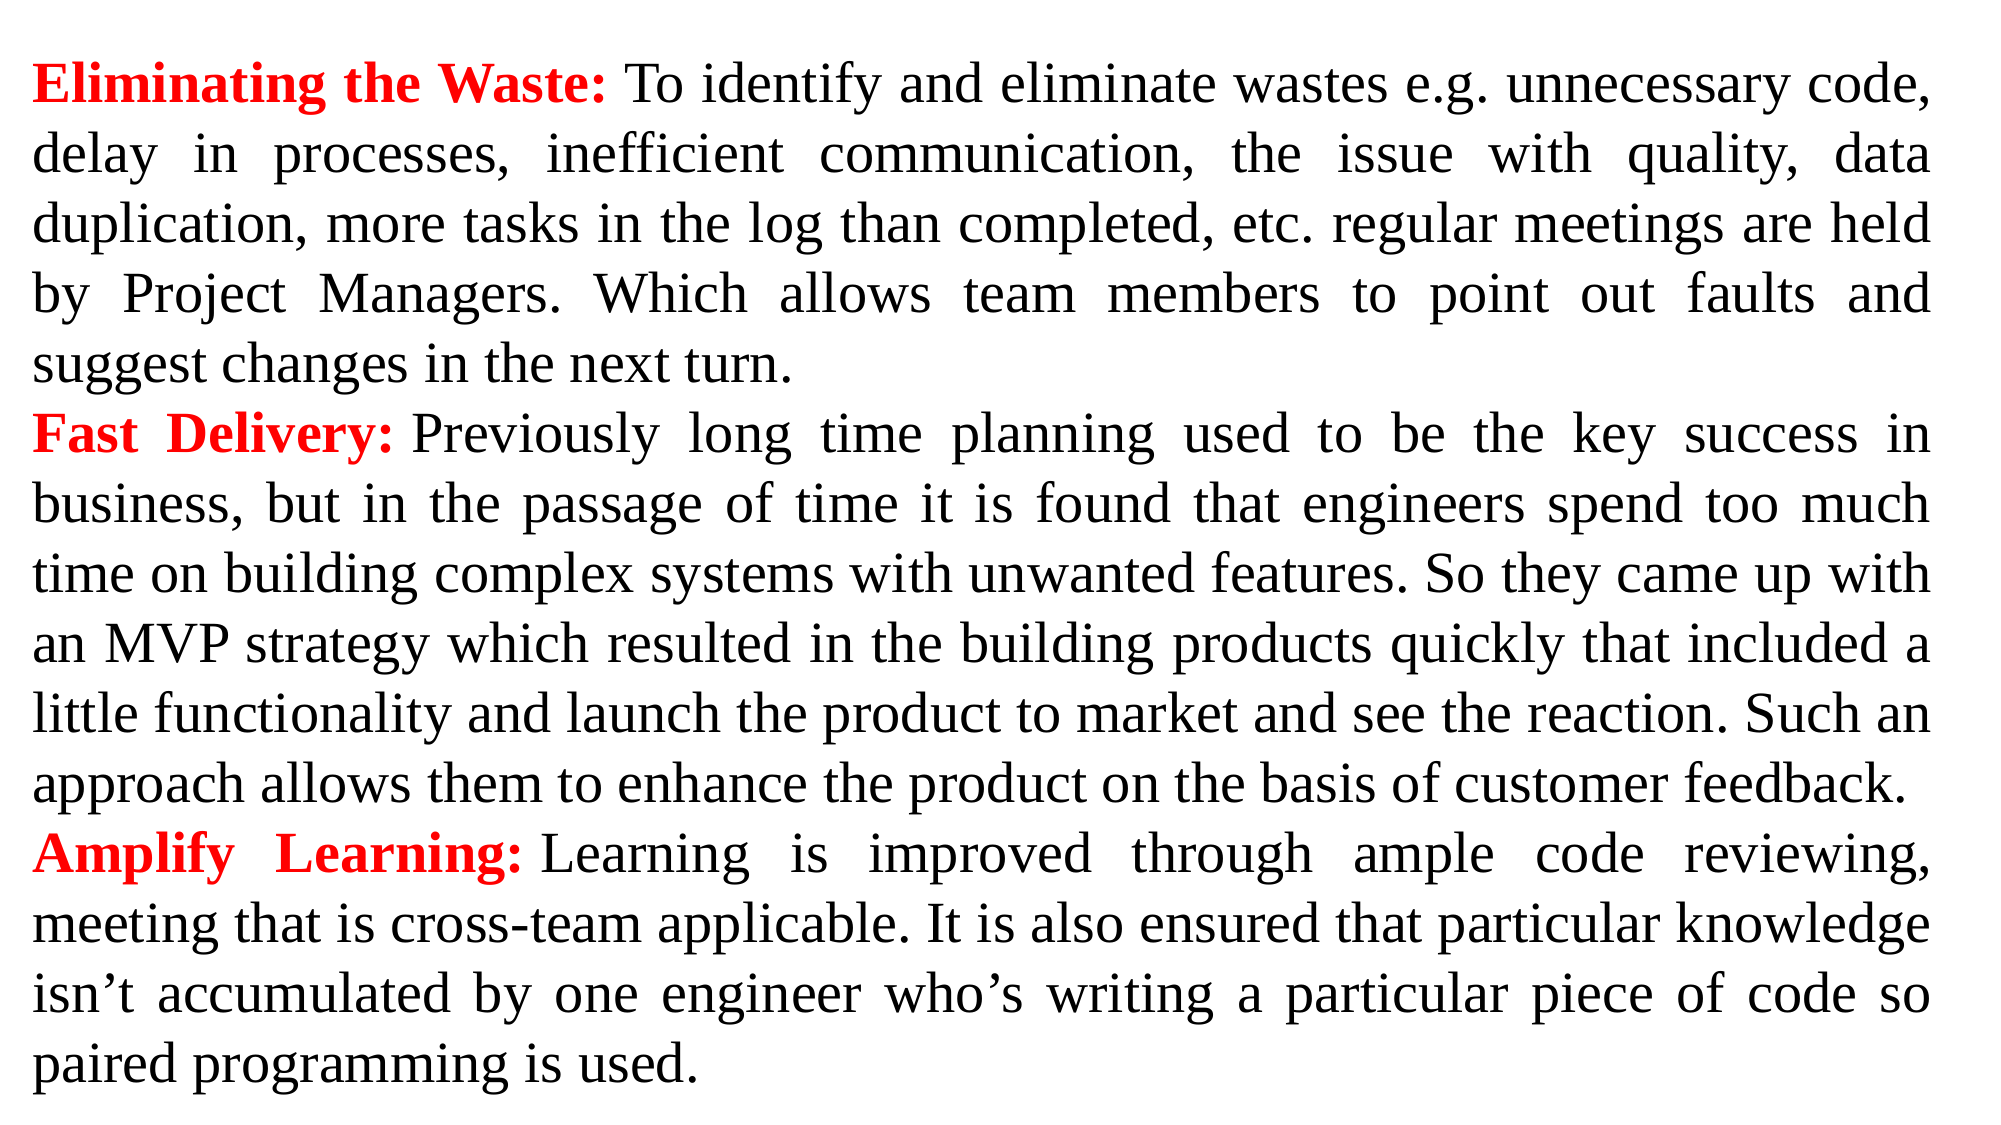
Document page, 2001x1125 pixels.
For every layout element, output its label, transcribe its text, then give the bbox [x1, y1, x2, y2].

text_box Eliminating the Waste: To identify and eliminate wastes e.g. unnecessary code, delay in processes, inefficient communication, the issue with quality, data duplication, more tasks in the log than completed, etc. regular meetings are held by Project Managers. Which allows team members to point out faults and suggest changes in the next turn. Fast Delivery: Previously long time planning used to be the key success in business, but in the passage of time it is found that engineers spend too much time on building complex systems with unwanted features. So they came up with an MVP strategy which resulted in the building products quickly that included a little functionality and launch the product to market and see the reaction. Such an approach allows them to enhance the product on the basis of customer feedback. Amplify Learning: Learning is improved through ample code reviewing, meeting that is cross-team applicable. It is also ensured that particular knowledge isn’t accumulated by one engineer who’s writing a particular piece of code so paired programming is used. [17, 37, 1948, 1125]
